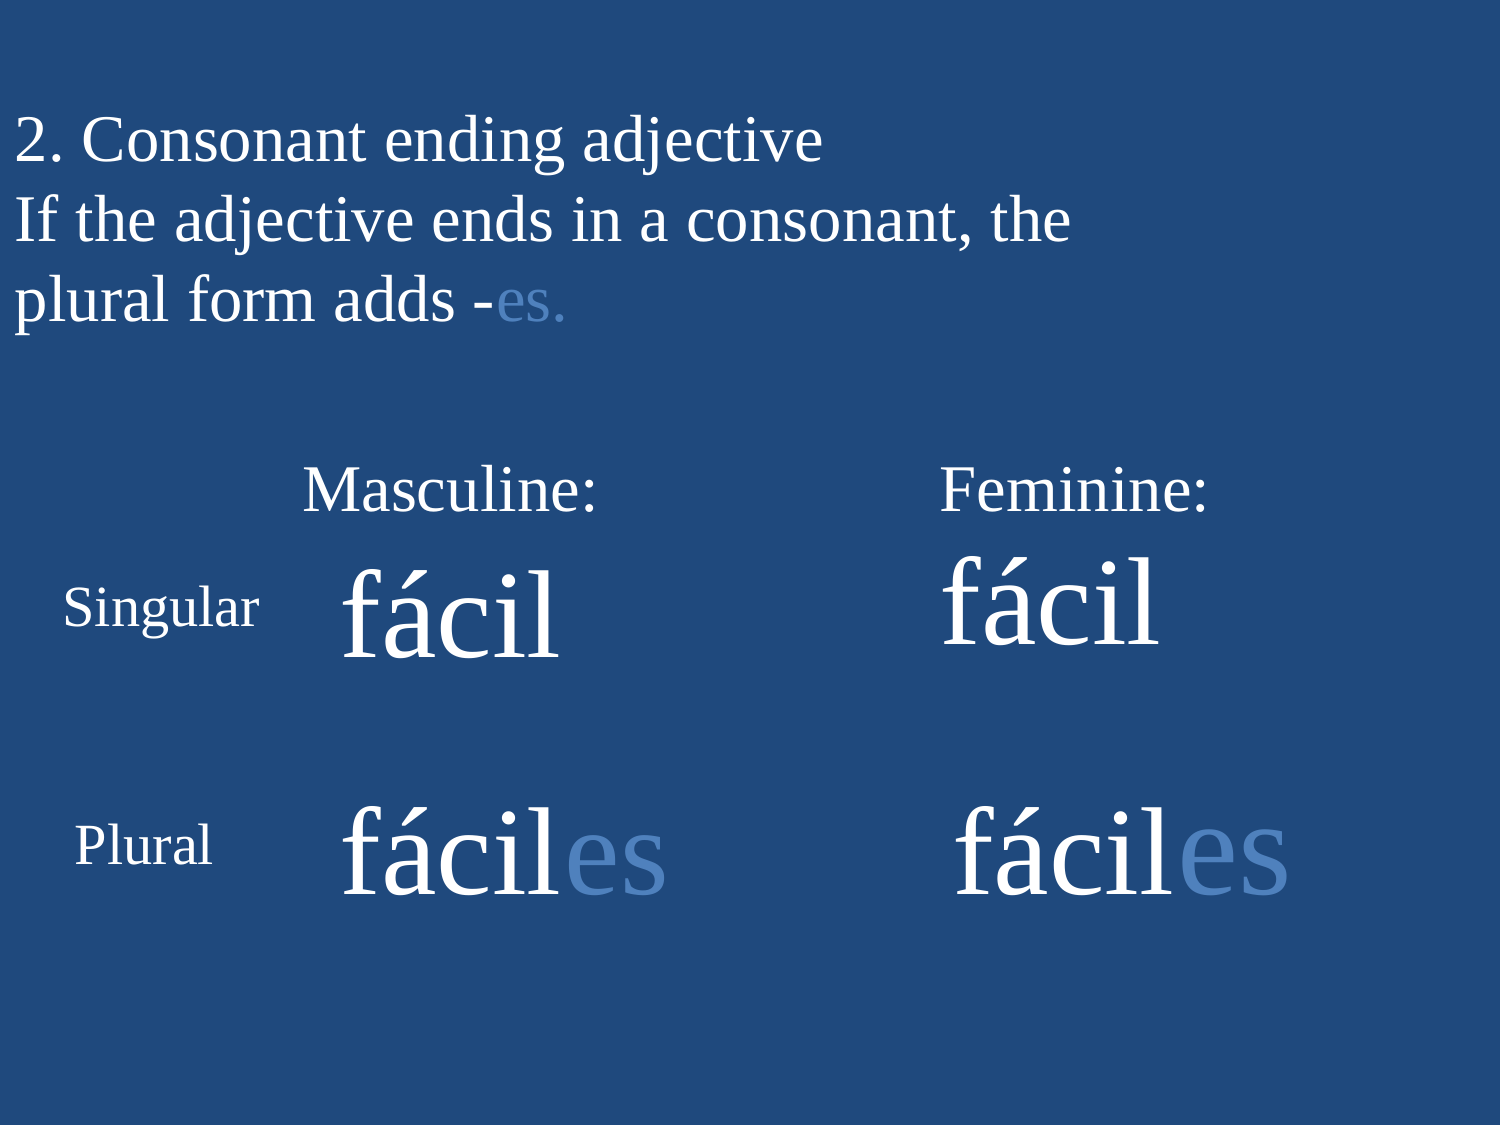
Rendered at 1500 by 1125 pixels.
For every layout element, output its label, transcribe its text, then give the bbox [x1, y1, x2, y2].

text_box fácil [325, 525, 577, 691]
text_box fácil [937, 762, 1162, 928]
text_box Feminine: [924, 437, 1226, 533]
text_box Singular [47, 560, 276, 646]
text_box Masculine: [287, 437, 691, 533]
text_box fácil [925, 512, 1177, 678]
text_box es [549, 762, 685, 928]
text_box fácil [325, 762, 549, 928]
text_box Plural [59, 798, 230, 884]
text_box 2. Consonant ending adjective If the adjective ends in a consonant, the plural form adds -es. [0, 87, 1500, 343]
text_box es [1162, 750, 1307, 930]
